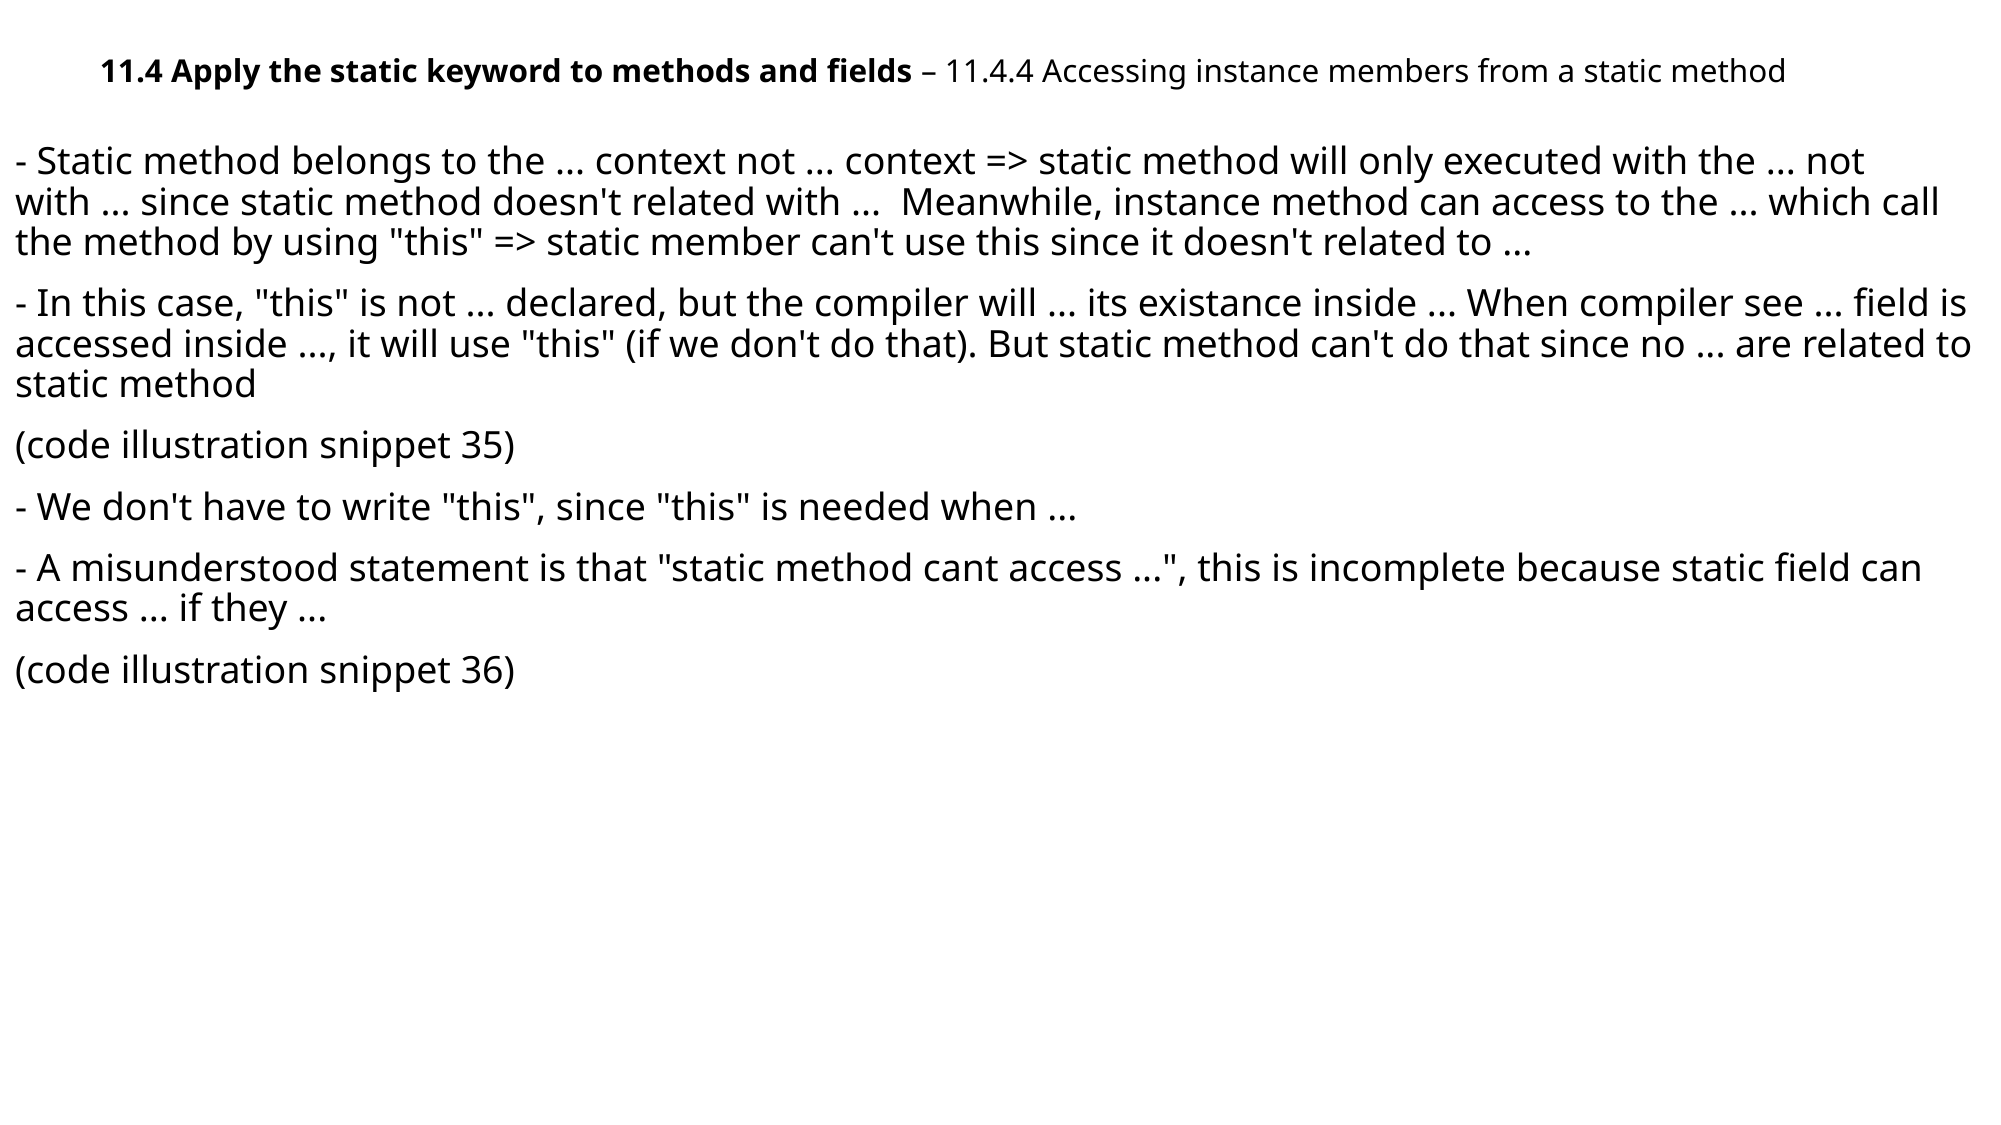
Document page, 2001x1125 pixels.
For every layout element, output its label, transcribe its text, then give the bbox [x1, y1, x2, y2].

subtitle 11.4 Apply the static keyword to methods and fields – 11.4.4 Accessing instance members from a static method [16, 48, 1871, 98]
text_box - Static method belongs to the ... context not ... context => static method will only executed with the ... not with ... since static method doesn't related with ... Meanwhile, instance method can access to the ... which call the method by using "this" => static member can't use this since it doesn't related to ... - In this case, "this" is not ... declared, but the compiler will ... its existance inside ... When compiler see ... field is accessed inside ..., it will use "this" (if we don't do that). But static method can't do that since no ... are related to static method (code illustration snippet 35) - We don't have to write "this", since "this" is needed when ... - A misunderstood statement is that "static method cant access ...", this is incomplete because static field can access ... if they ... (code illustration snippet 36) [0, 134, 2000, 1125]
